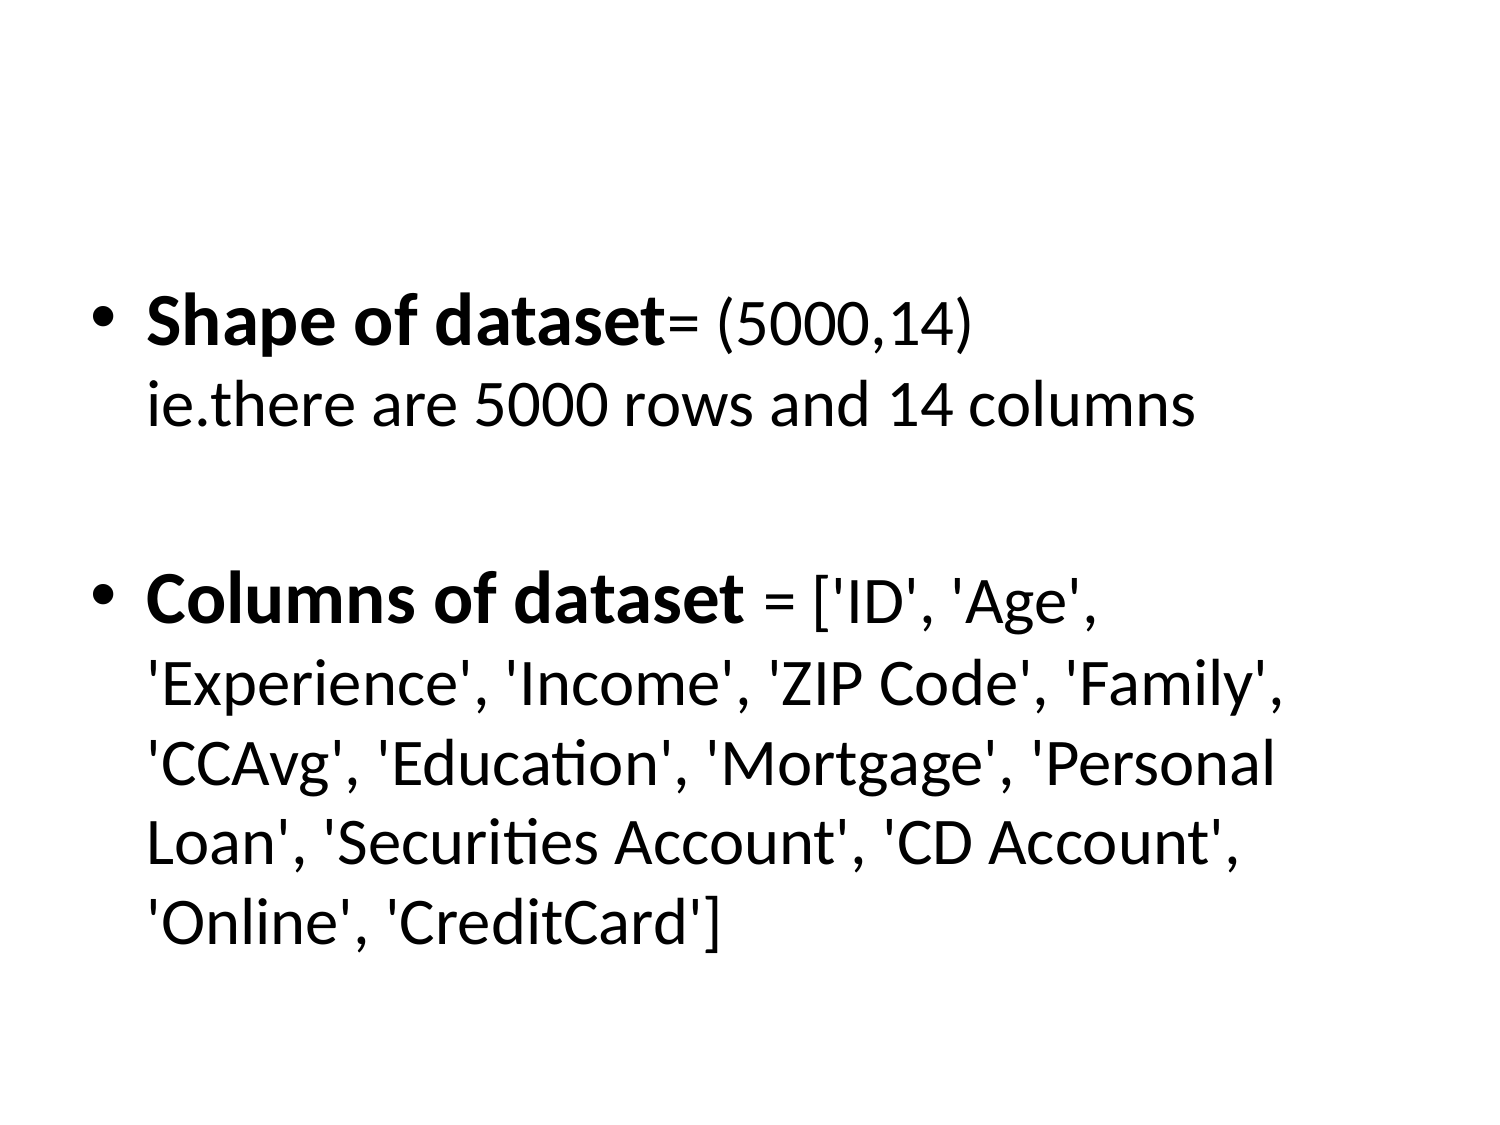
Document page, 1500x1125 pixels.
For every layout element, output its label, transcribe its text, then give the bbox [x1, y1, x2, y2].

list Shape of dataset= (5000,14) ie.there are 5000 rows and 14 columns Columns of dataset = ['ID', 'Age', 'Experience', 'Income', 'ZIP Code', 'Family', 'CCAvg', 'Education', 'Mortgage', 'Personal Loan', 'Securities Account', 'CD Account', 'Online', 'CreditCard'] [75, 262, 1425, 1005]
